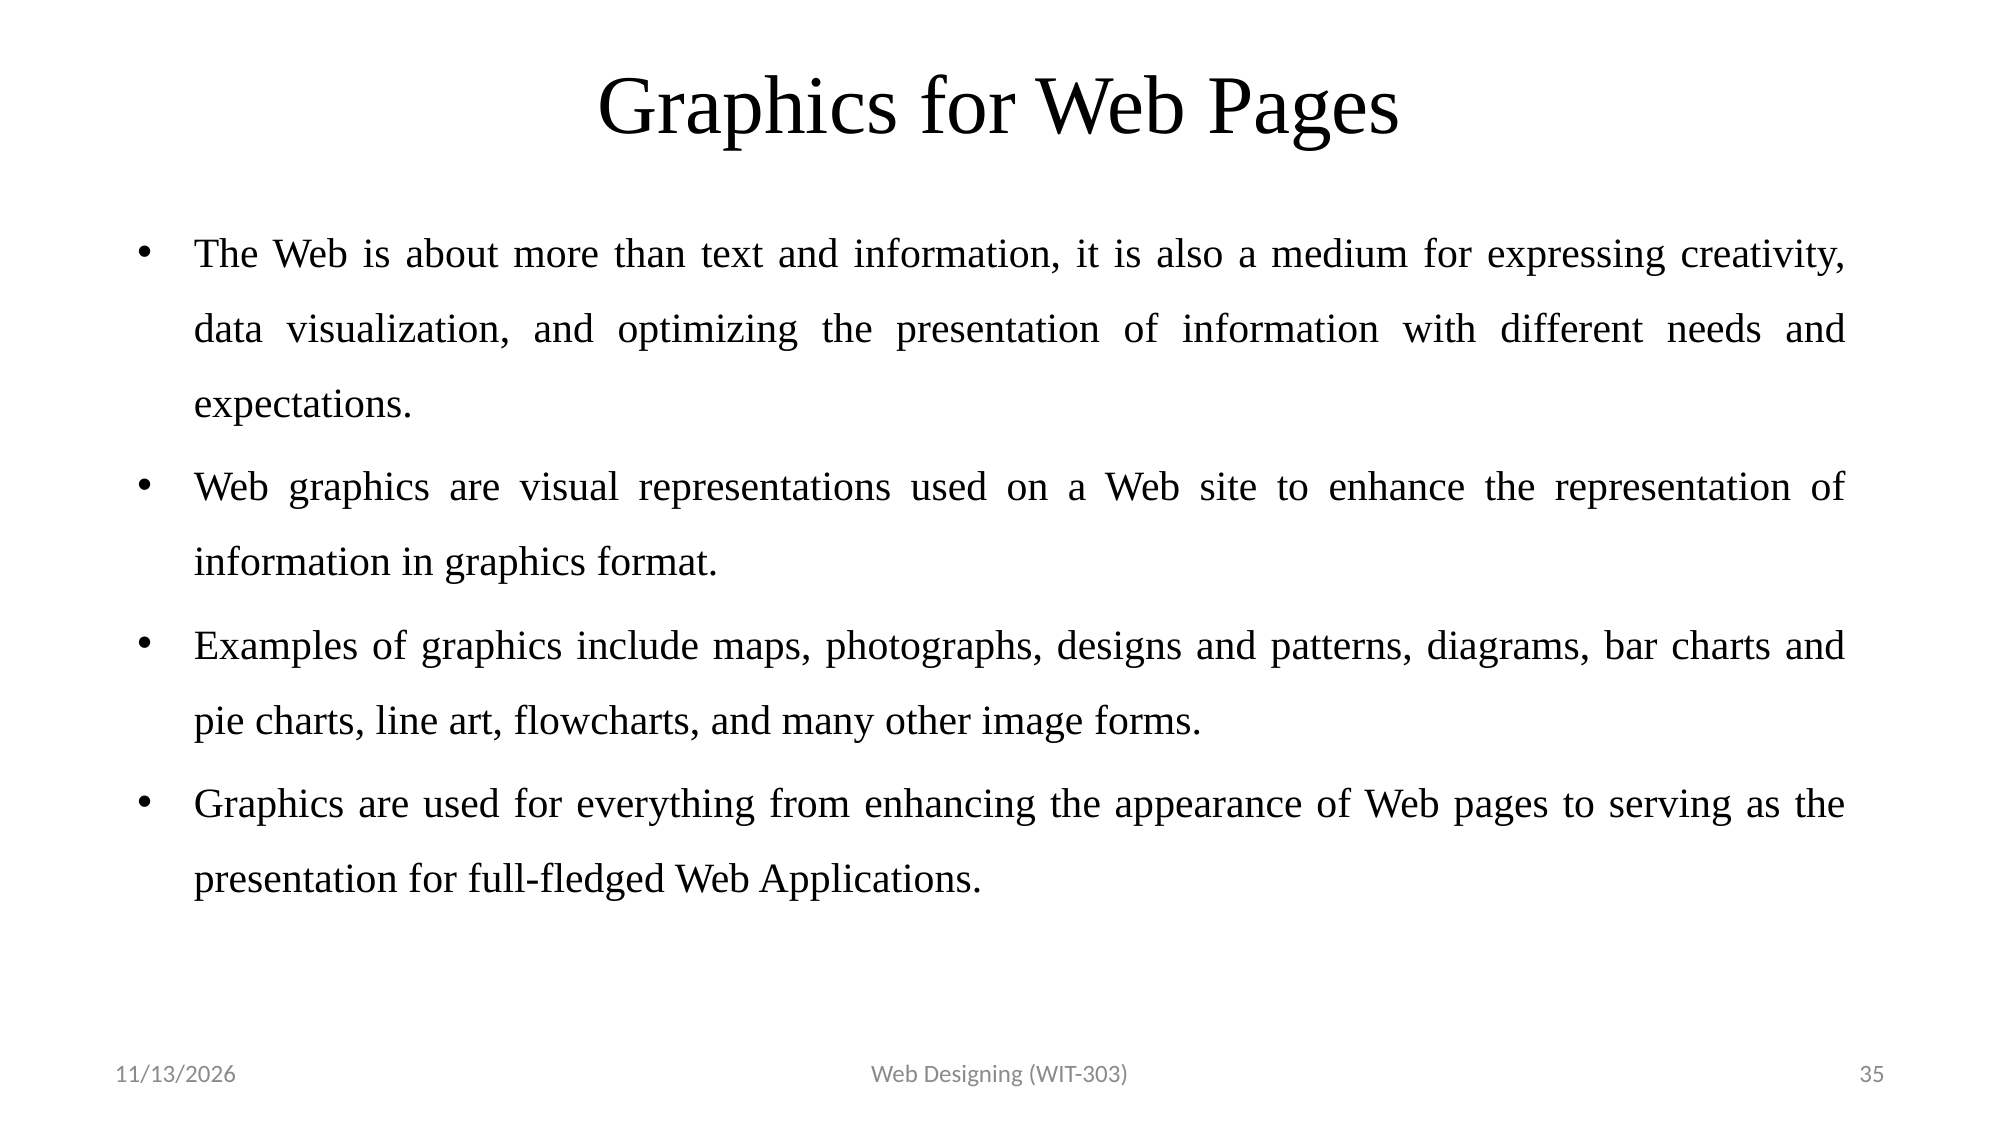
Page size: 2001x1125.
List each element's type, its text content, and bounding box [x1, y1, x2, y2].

list The Web is about more than text and information, it is also a medium for expressing creativity, data visualization, and optimizing the presentation of information with different needs and expectations. Web graphics are visual representations used on a Web site to enhance the representation of information in graphics format. Examples of graphics include maps, photographs, designs and patterns, diagrams, bar charts and pie charts, line art, flowcharts, and many other image forms. Graphics are used for everything from enhancing the appearance of Web pages to serving as the presentation for full-fledged Web Applications. [122, 193, 1863, 1043]
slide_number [99, 1042, 567, 1103]
title Graphics for Web Pages [137, 0, 1863, 193]
footer Web Designing (WIT-303) [683, 1042, 1317, 1103]
slide_number 35 [1433, 1042, 1900, 1103]
